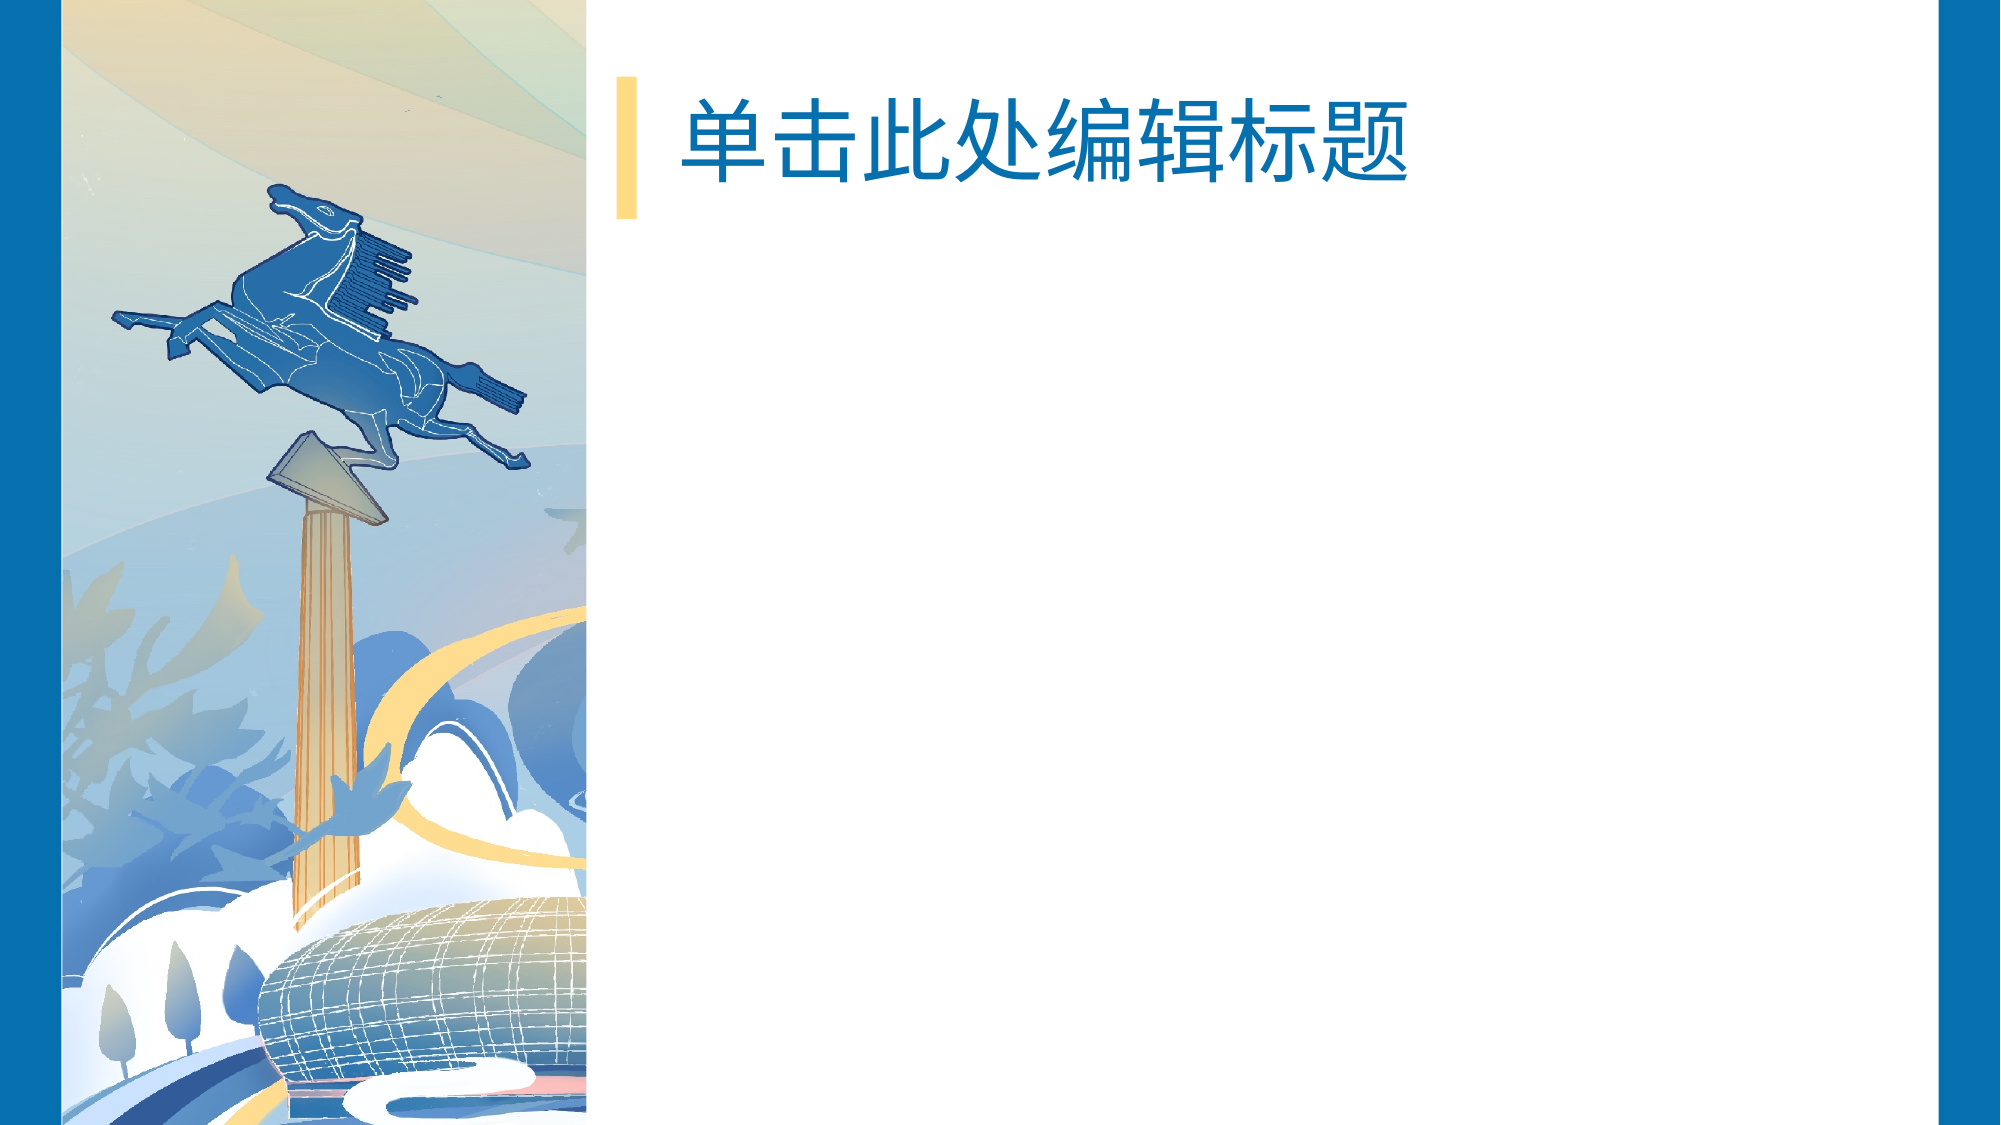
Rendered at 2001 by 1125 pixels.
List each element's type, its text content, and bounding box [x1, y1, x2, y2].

title 单击此处编辑标题 [662, 76, 1857, 215]
picture [62, 0, 587, 1125]
